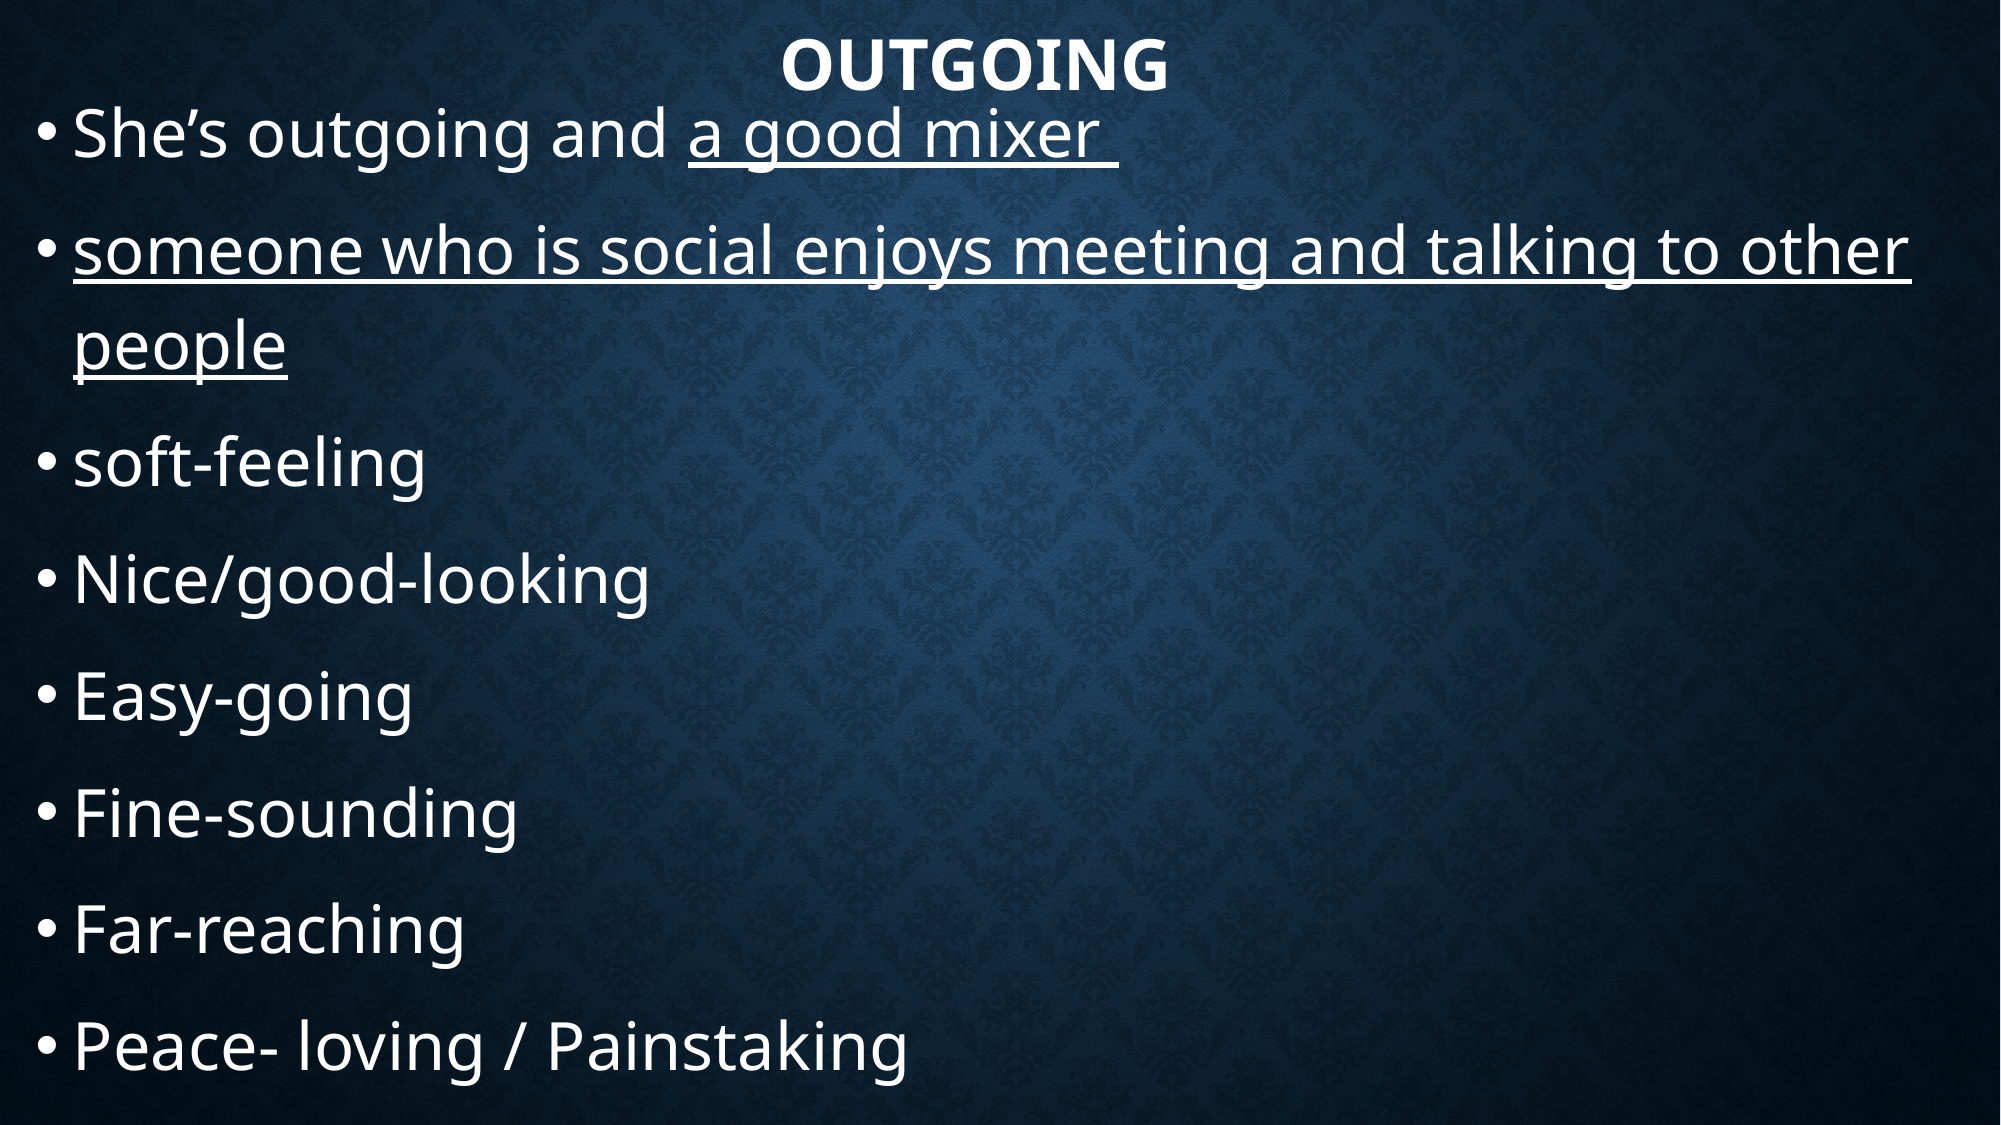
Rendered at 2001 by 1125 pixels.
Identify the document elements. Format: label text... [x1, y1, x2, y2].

title Outgoing [136, 0, 1835, 67]
list She’s outgoing and a good mixer someone who is social enjoys meeting and talking to other people soft-feeling Nice/good-looking Easy-going Fine-sounding Far-reaching Peace- loving / Painstaking [20, 67, 1950, 406]
